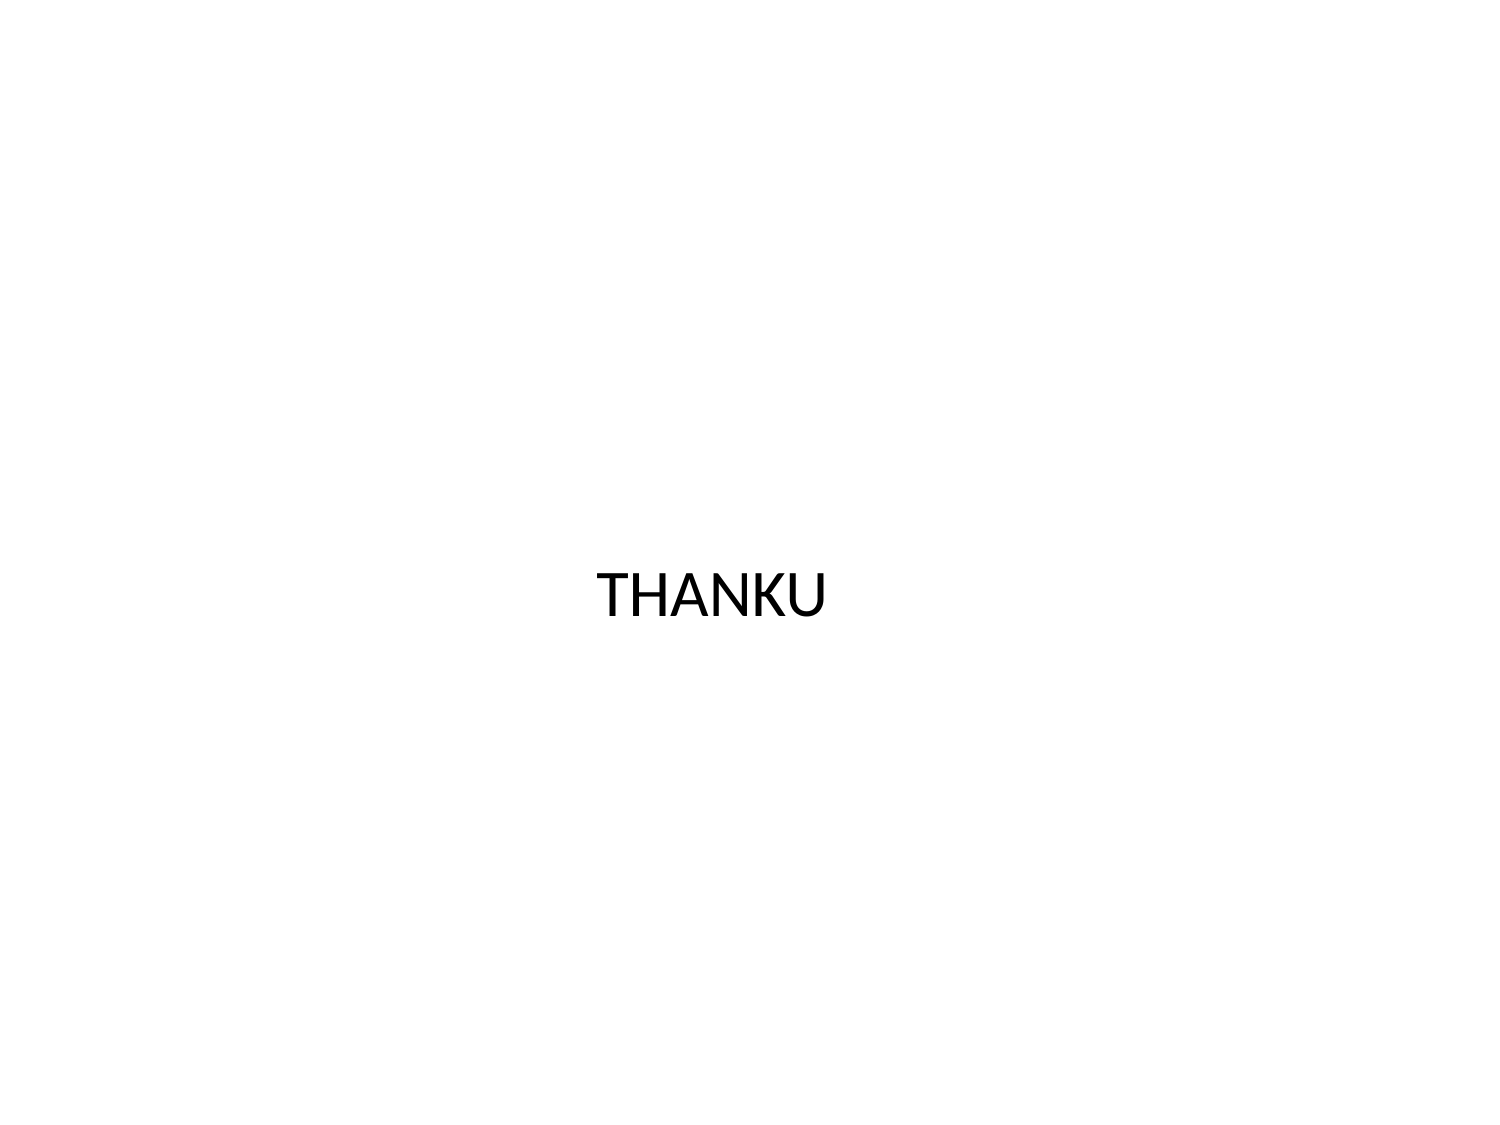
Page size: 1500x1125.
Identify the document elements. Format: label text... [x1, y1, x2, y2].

list THANKU [75, 262, 1425, 1005]
